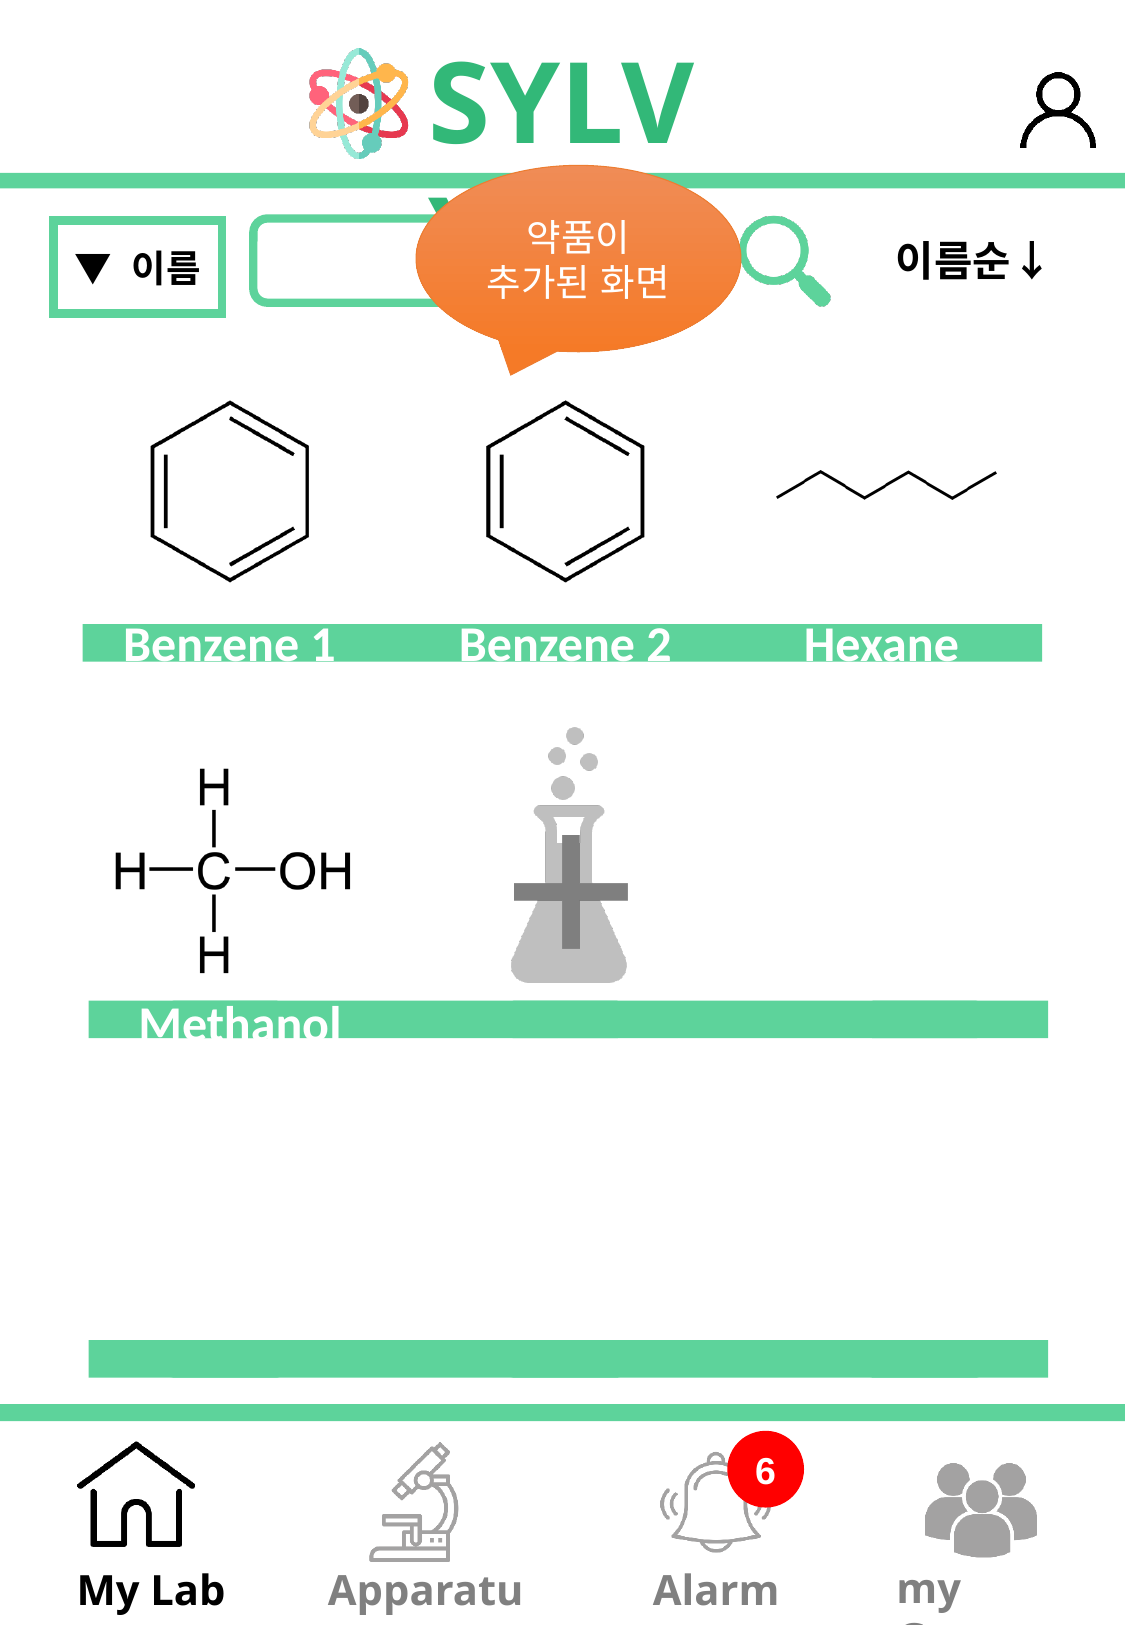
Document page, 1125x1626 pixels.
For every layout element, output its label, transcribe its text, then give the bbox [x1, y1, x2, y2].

text_box [82, 623, 1043, 663]
text_box [252, 217, 434, 304]
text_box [91, 389, 368, 662]
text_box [379, 1000, 1049, 1039]
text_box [0, 1404, 1125, 1623]
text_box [0, 23, 1125, 189]
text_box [88, 1340, 1049, 1378]
picture [729, 206, 839, 315]
text_box 약품이 추가된 화면 [415, 189, 729, 376]
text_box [429, 715, 708, 994]
text_box 이름순↓ [859, 226, 1090, 292]
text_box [101, 758, 379, 1042]
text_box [88, 1000, 101, 1039]
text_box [743, 447, 1020, 662]
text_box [426, 389, 704, 662]
text_box ▼ 이름 [53, 220, 223, 315]
